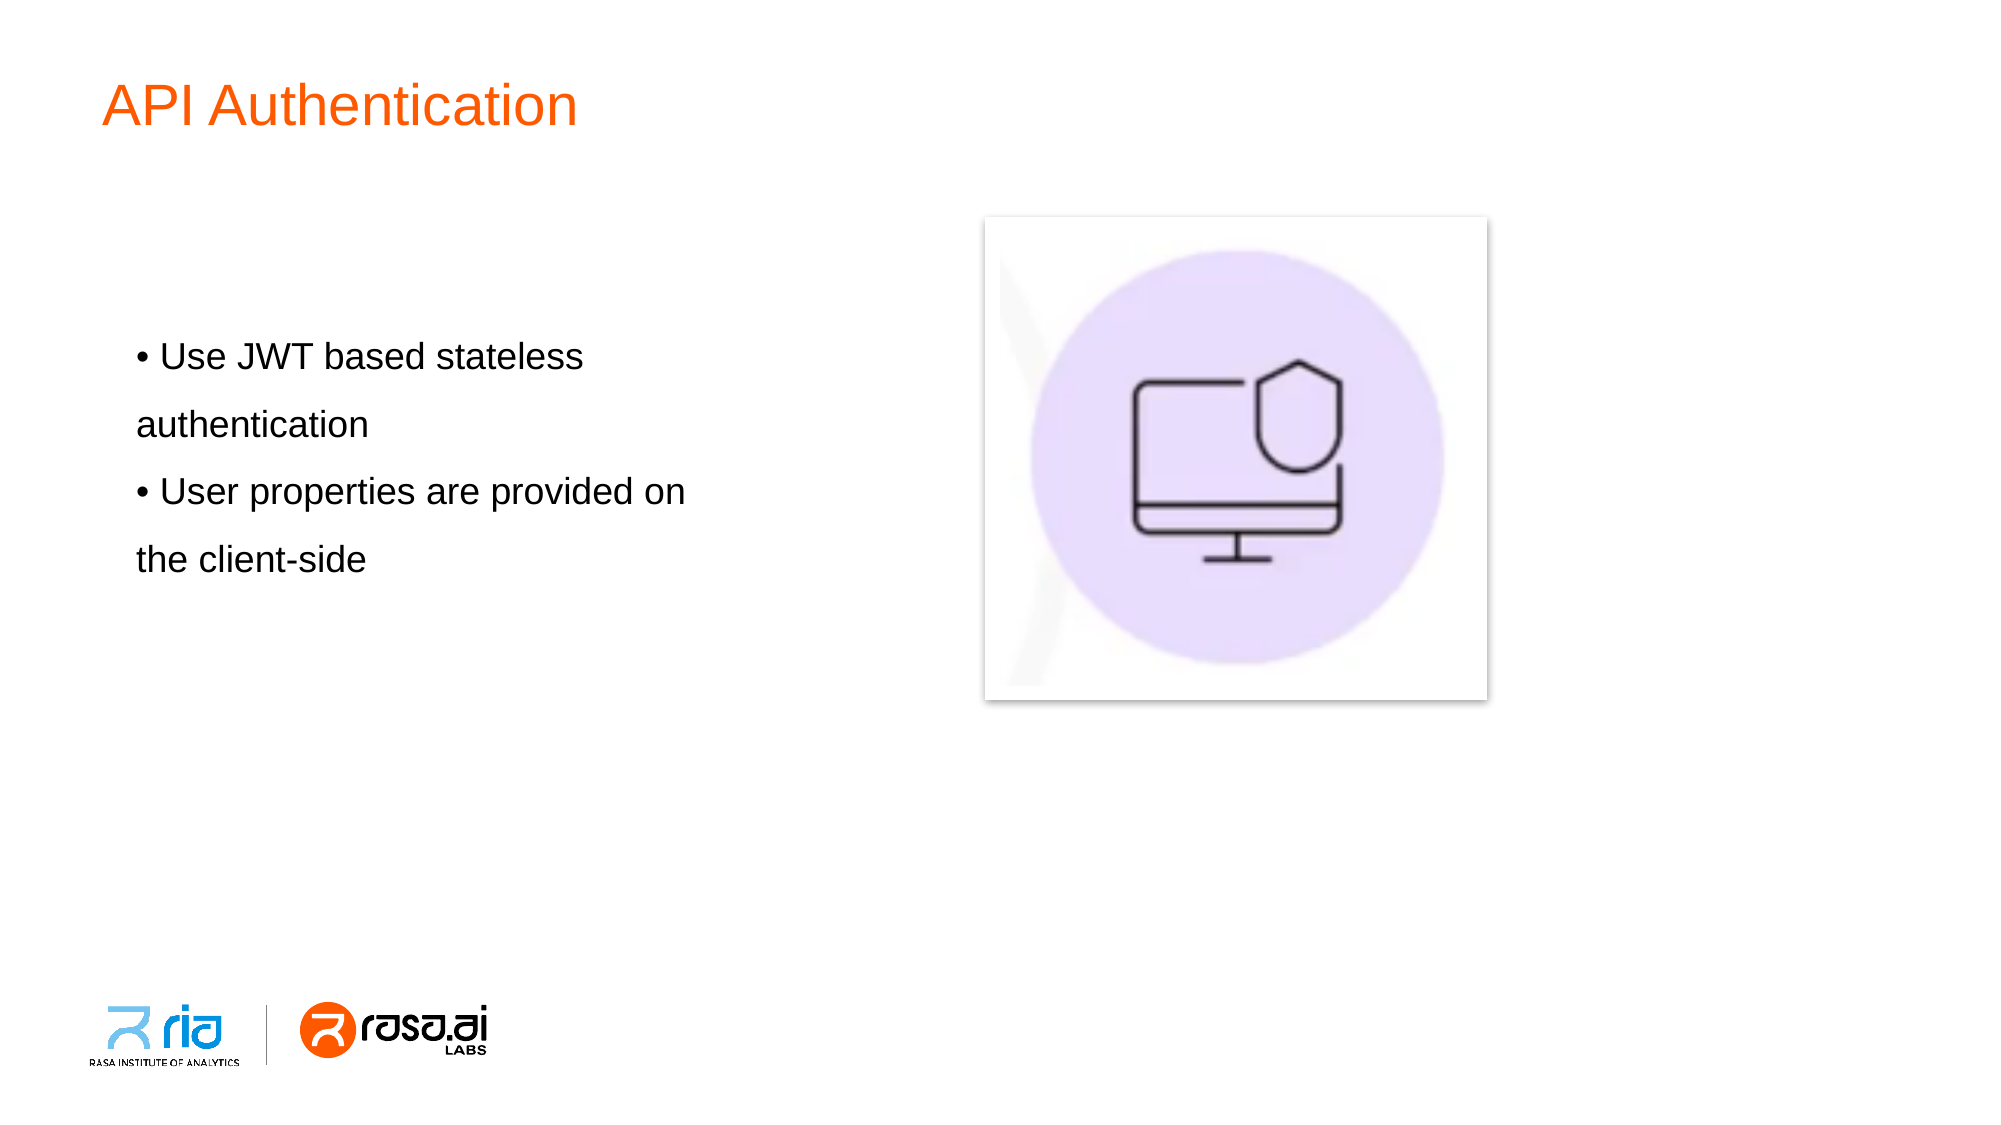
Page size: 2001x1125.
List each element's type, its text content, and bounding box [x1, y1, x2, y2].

title API Authentication [102, 66, 1768, 138]
picture [999, 231, 1473, 687]
text_box • Use JWT based stateless authentication • User properties are provided on the client-side [121, 302, 878, 588]
picture [78, 992, 250, 1078]
